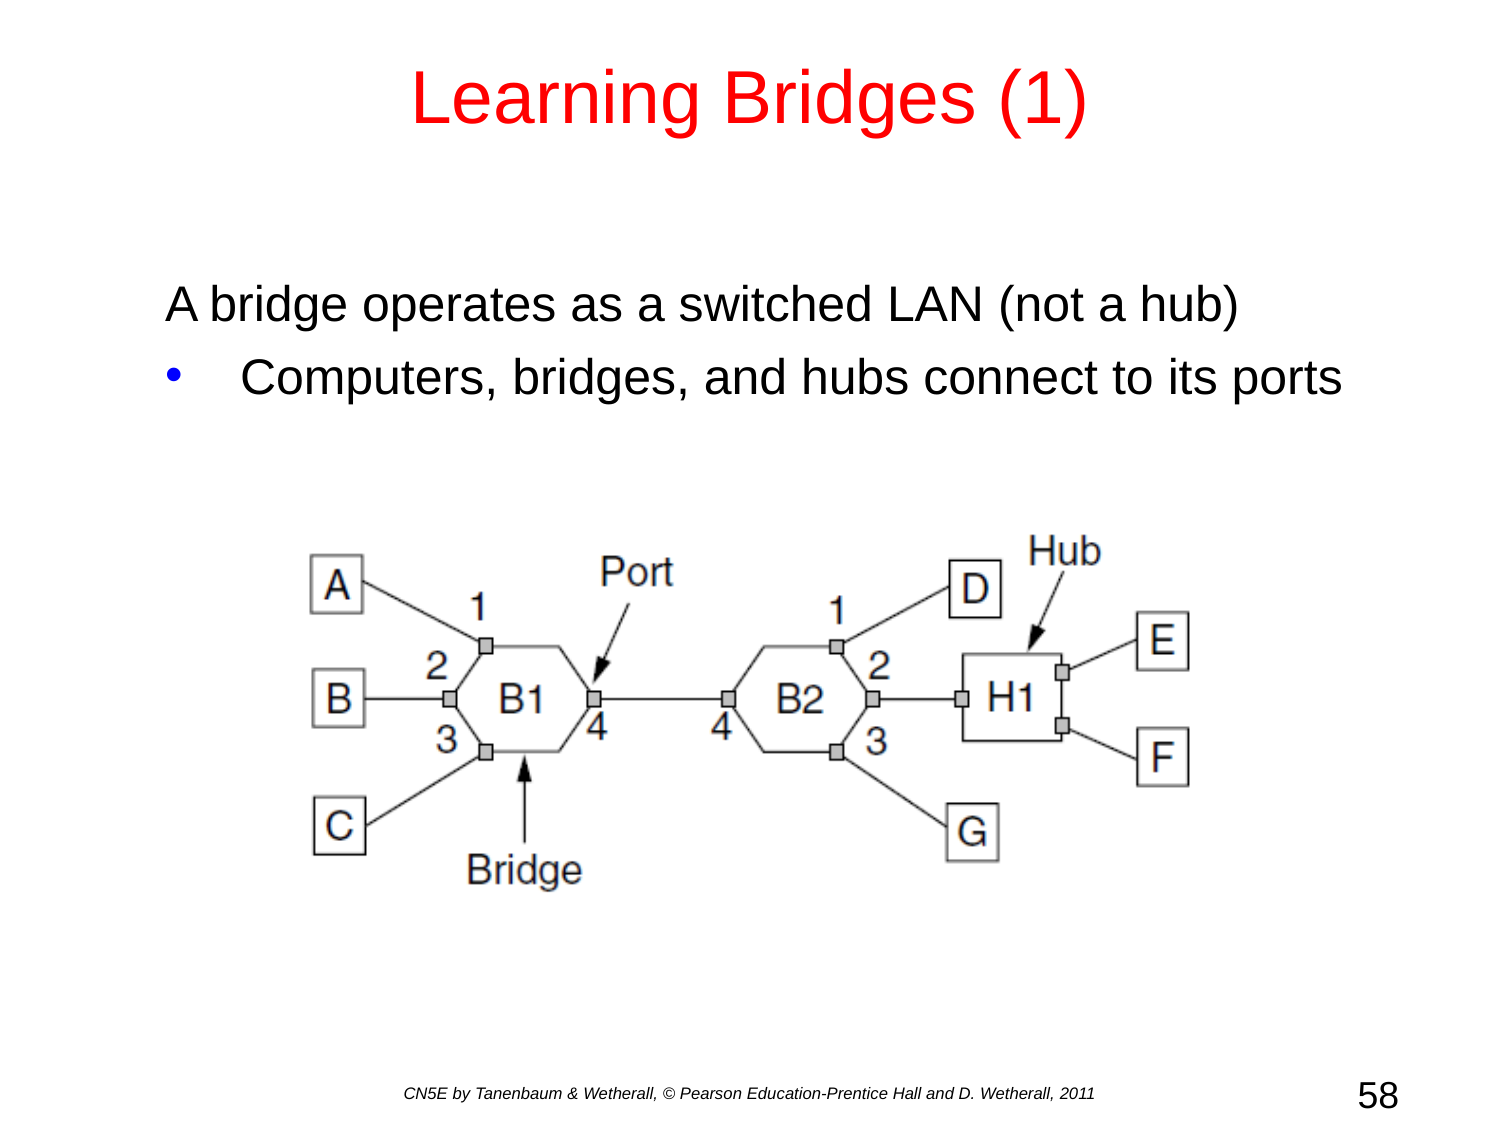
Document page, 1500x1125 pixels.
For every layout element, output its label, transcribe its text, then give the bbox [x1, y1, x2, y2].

title Learning Bridges (1) [0, 0, 1500, 188]
picture [299, 466, 1202, 932]
list A bridge operates as a switched LAN (not a hub) Computers, bridges, and hubs connect to its ports [149, 263, 1429, 1020]
footer CN5E by Tanenbaum & Wetherall, © Pearson Education-Prentice Hall and D. Wetherall, 2011 [0, 1074, 1500, 1125]
